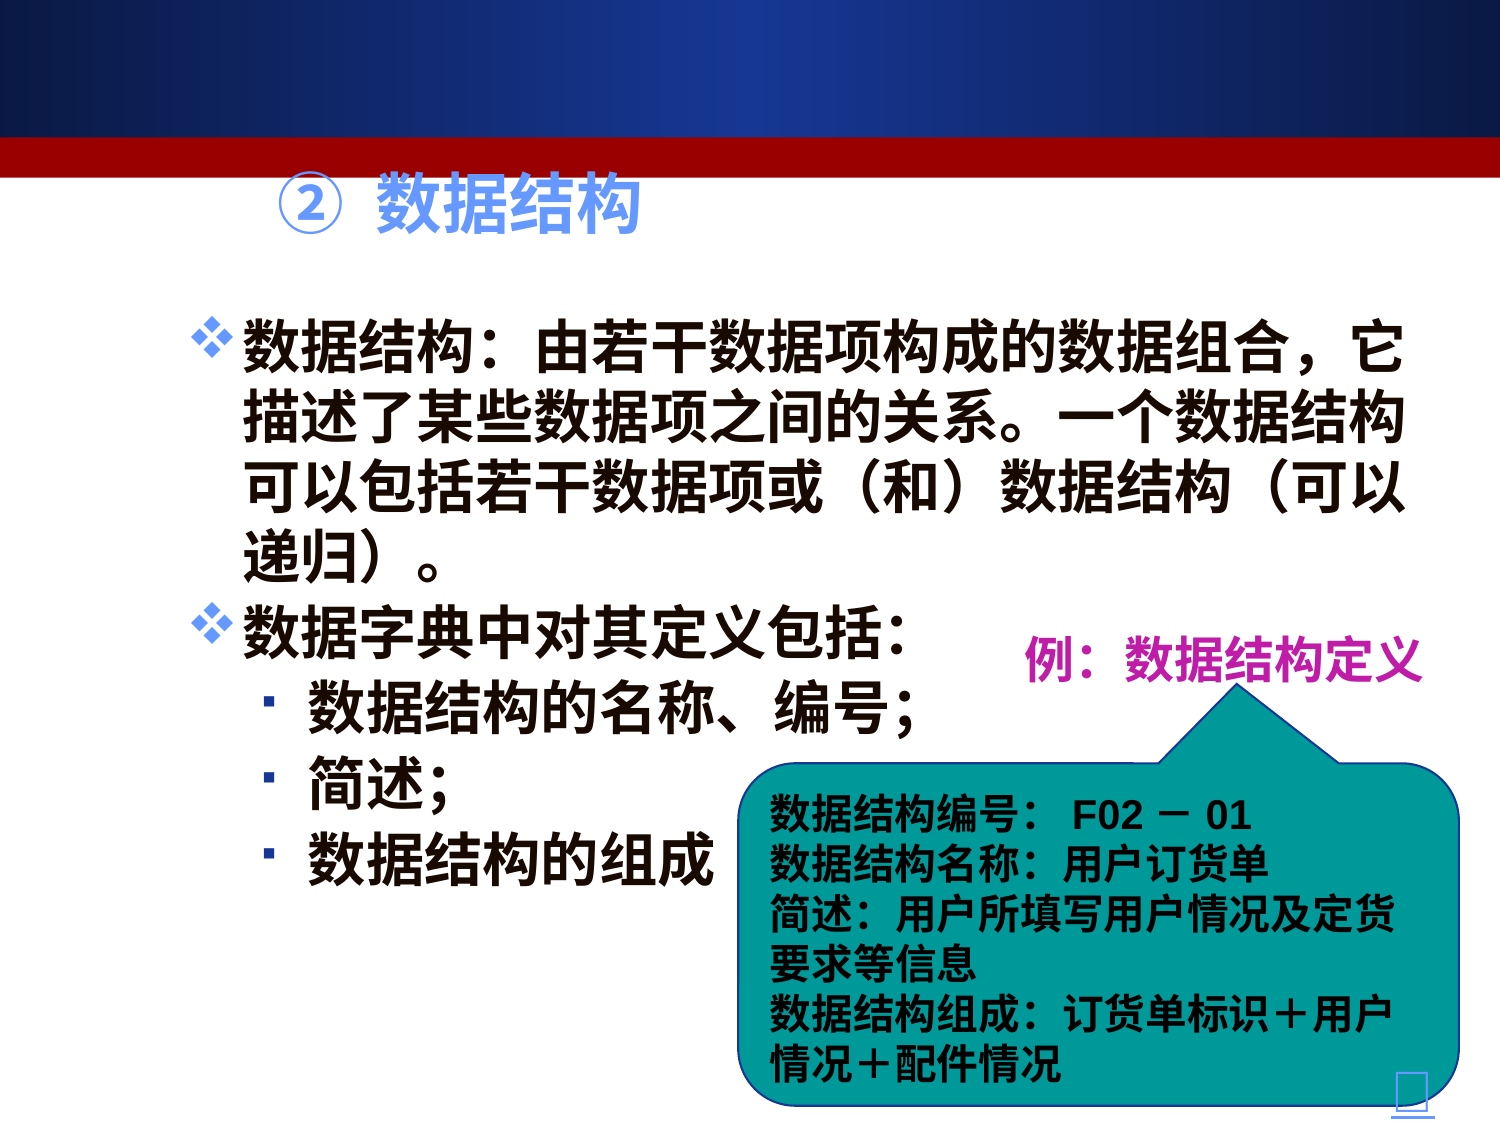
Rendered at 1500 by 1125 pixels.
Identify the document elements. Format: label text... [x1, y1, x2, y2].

title ② 数据结构 [182, 148, 738, 255]
list 数据结构：由若干数据项构成的数据组合，它描述了某些数据项之间的关系。一个数据结构可以包括若干数据项或（和）数据结构（可以递归）。 数据字典中对其定义包括： 数据结构的名称、编号； 简述； 数据结构的组成 [170, 302, 1424, 1047]
text_box 数据结构编号：F02－01 数据结构名称：用户订货单 简述：用户所填写用户情况及定货要求等信息 数据结构组成：订货单标识＋用户情况＋配件情况 [738, 697, 1459, 1106]
text_box 例：数据结构定义 [1009, 621, 1448, 697]
text_box  [1376, 1054, 1500, 1125]
